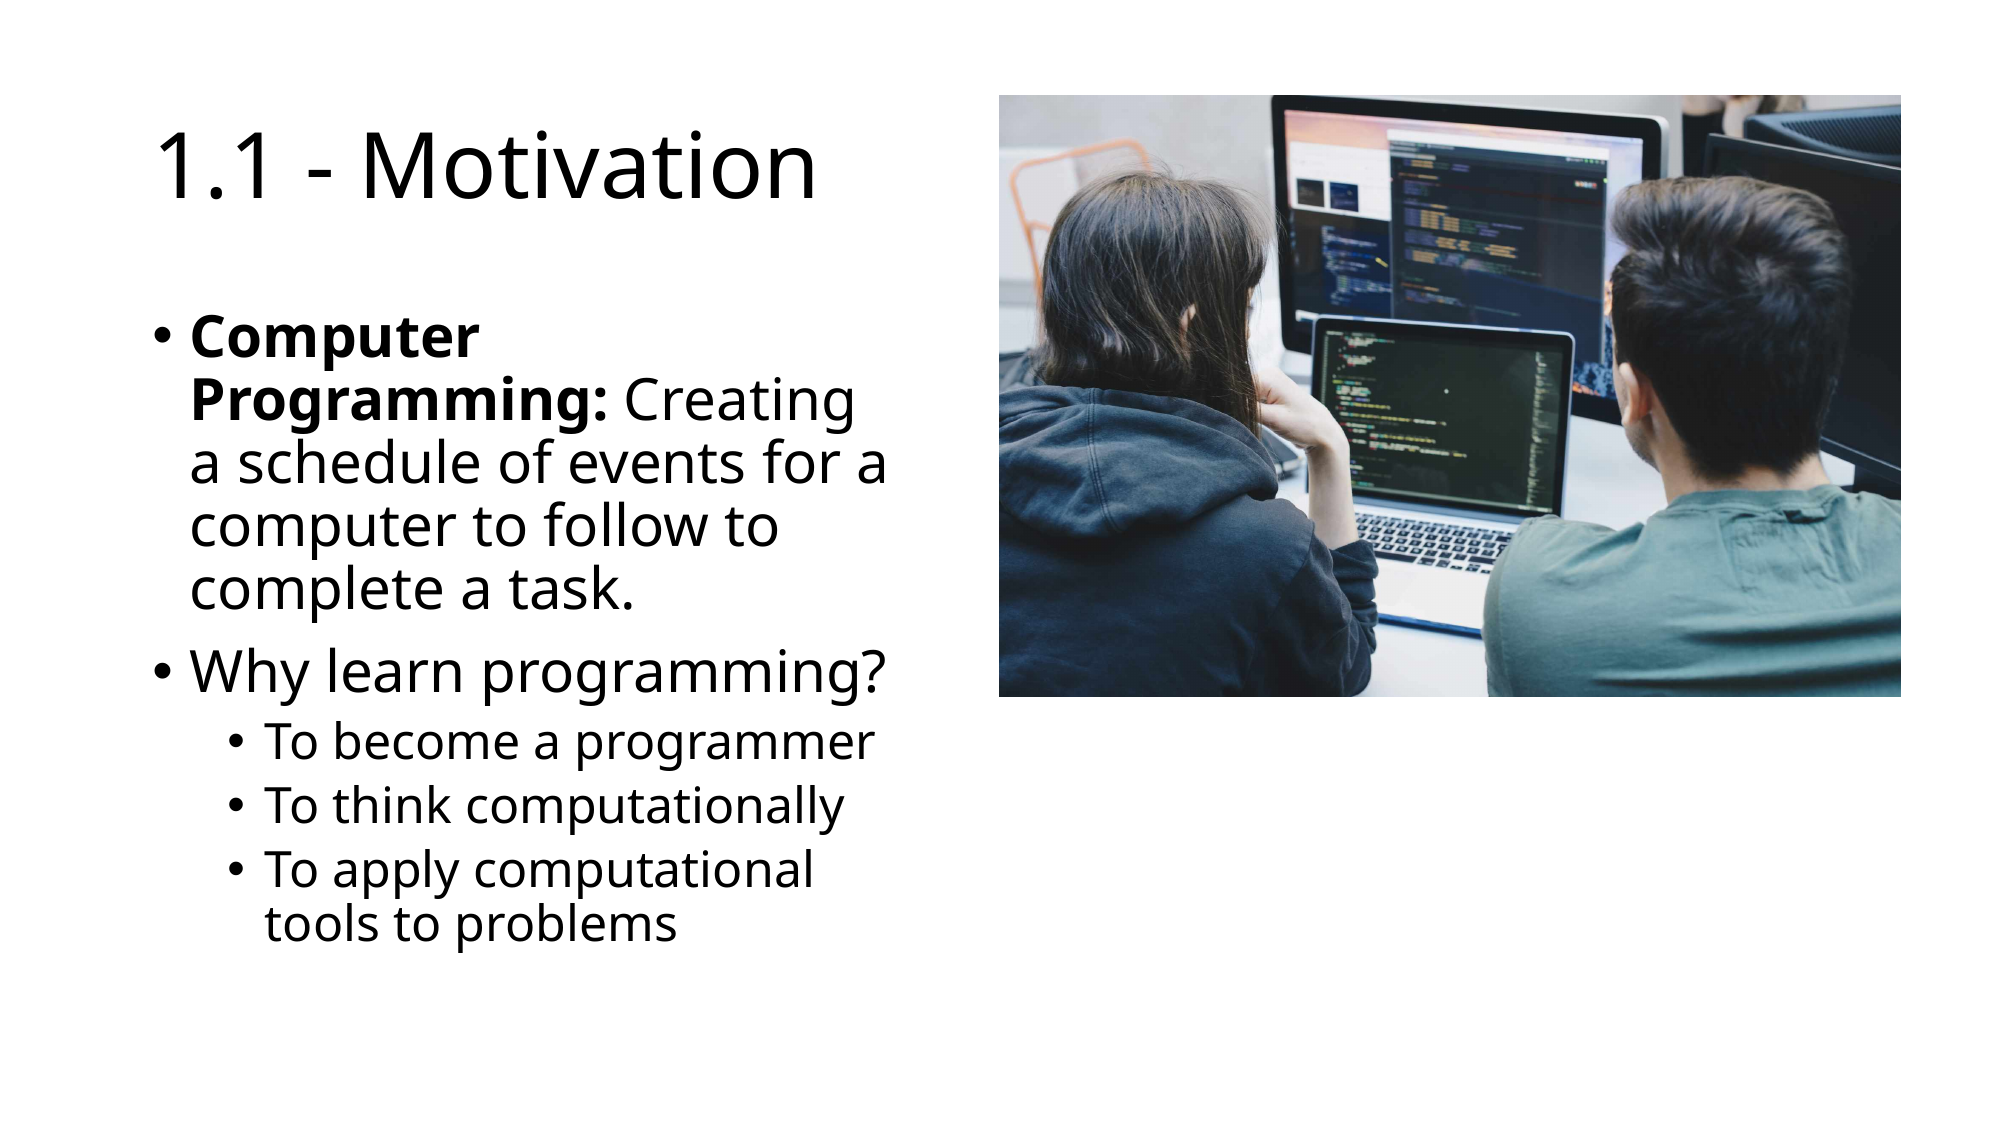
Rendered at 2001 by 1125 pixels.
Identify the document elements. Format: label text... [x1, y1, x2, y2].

picture [999, 95, 1901, 697]
list Computer Programming: Creating a schedule of events for a computer to follow to complete a task. Why learn programming? To become a programmer To think computationally To apply computational tools to problems [137, 299, 911, 1014]
title 1.1 - Motivation [137, 59, 1863, 278]
